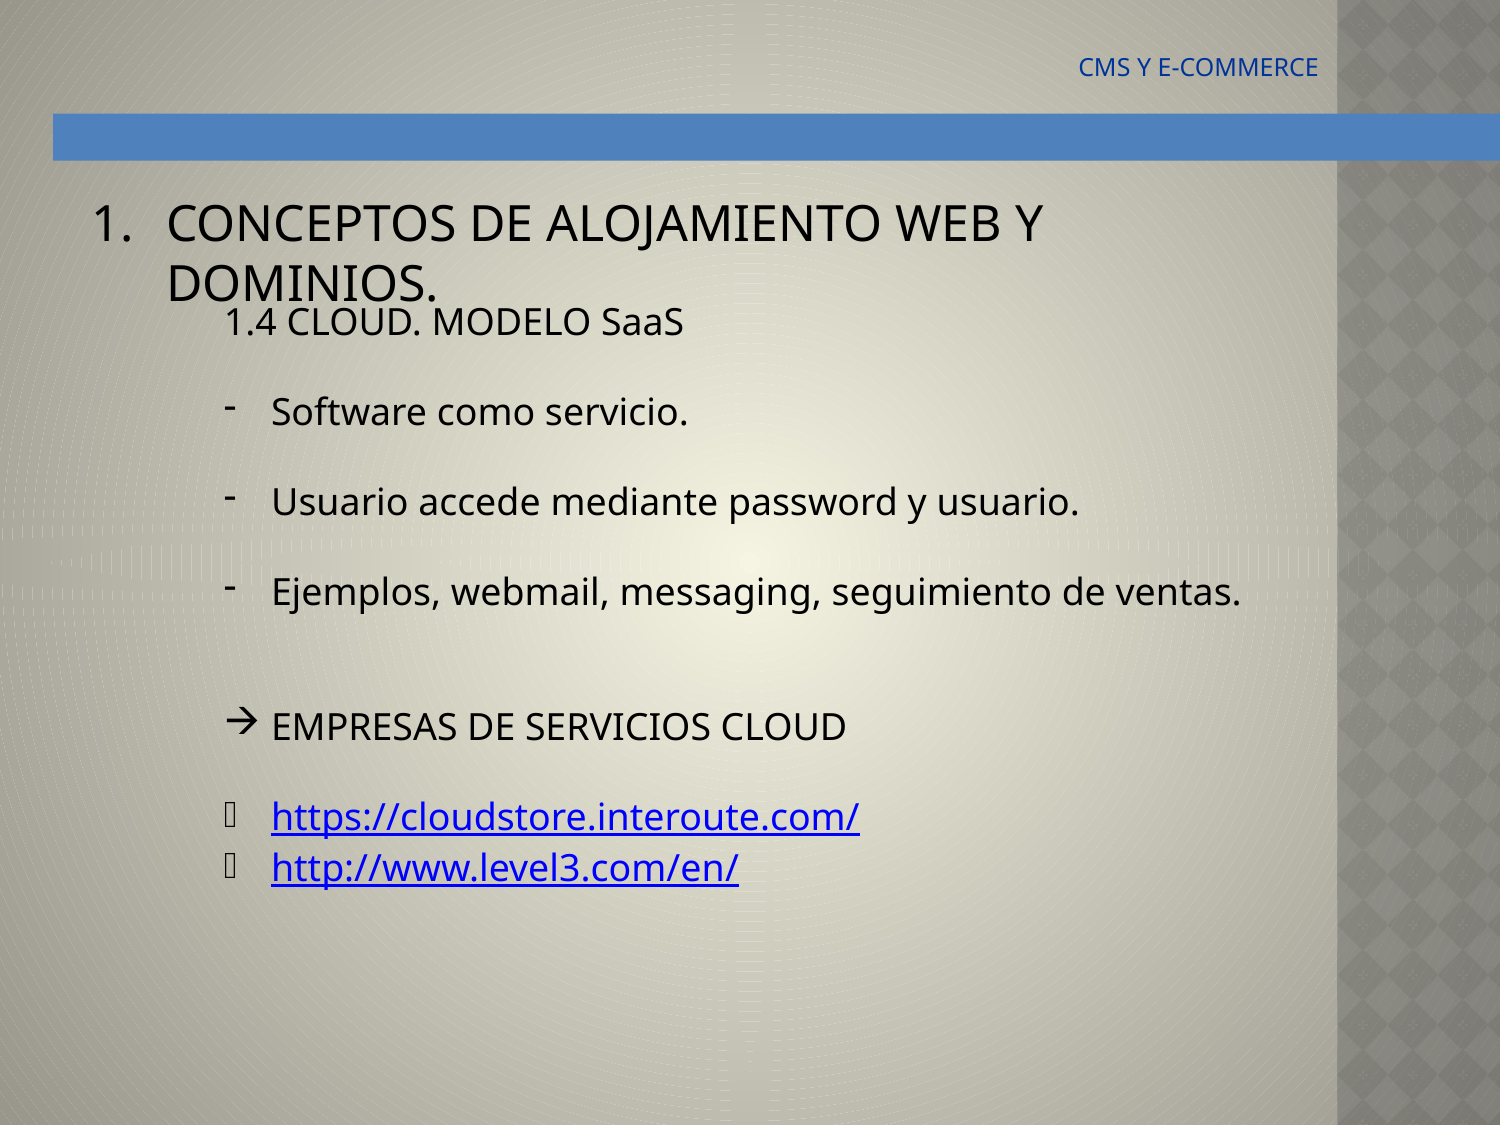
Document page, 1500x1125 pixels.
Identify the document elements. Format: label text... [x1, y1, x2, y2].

text_box [52, 112, 1500, 162]
text_box CMS Y E-COMMERCE [383, 44, 1341, 90]
text_box 1.4 CLOUD. MODELO SaaS Software como servicio. Usuario accede mediante password y usuario. Ejemplos, webmail, messaging, seguimiento de ventas. EMPRESAS DE SERVICIOS CLOUD https://cloudstore.interoute.com/ http://www.level3.com/en/ [209, 290, 1400, 948]
text_box CONCEPTOS DE ALOJAMIENTO WEB Y DOMINIOS. [76, 184, 1341, 320]
